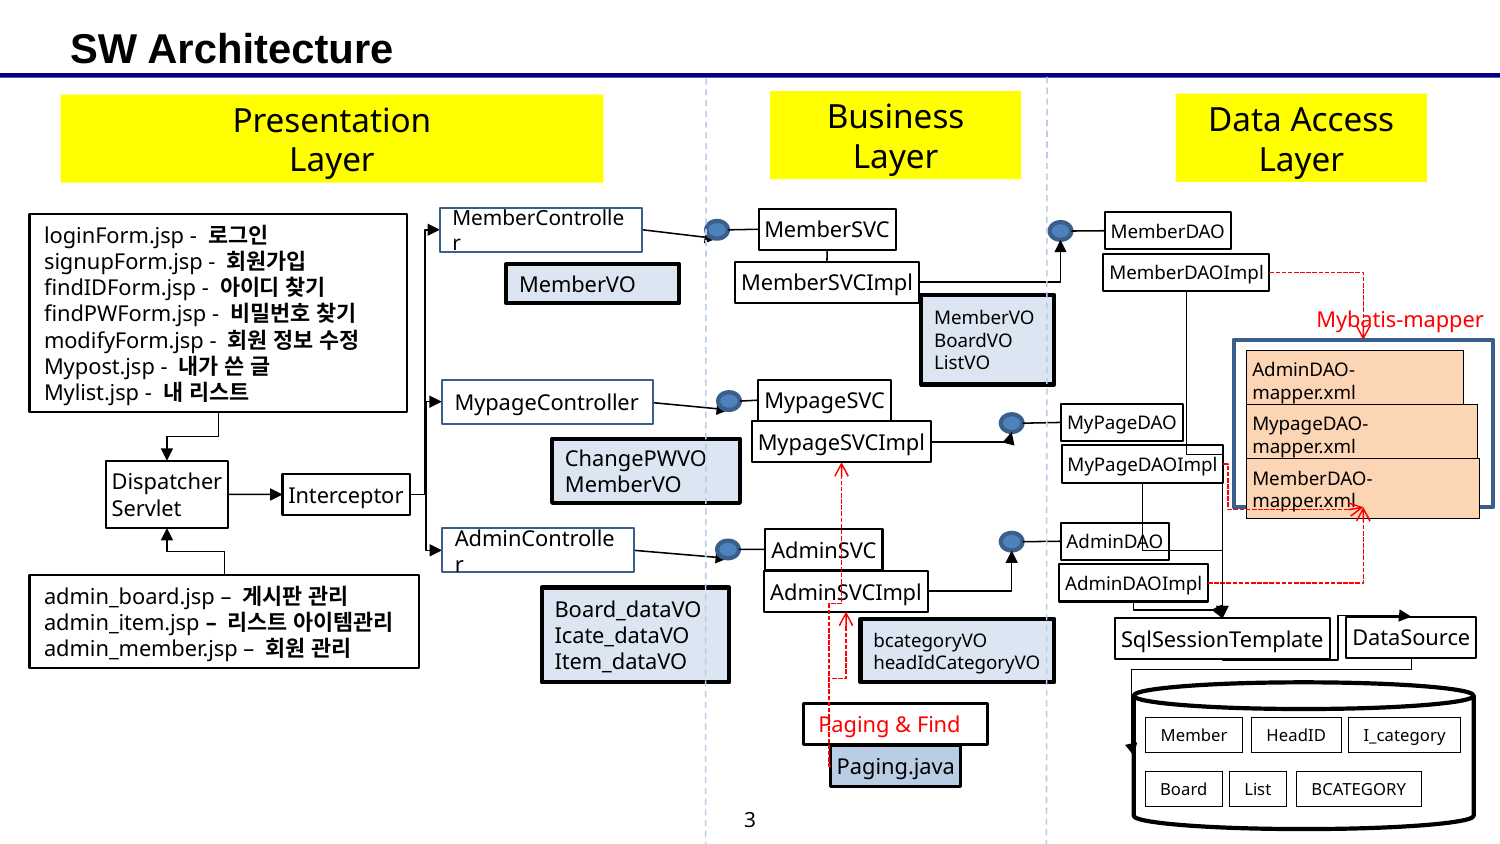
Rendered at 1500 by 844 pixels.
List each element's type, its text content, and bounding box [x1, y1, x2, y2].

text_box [1169, 565, 1187, 655]
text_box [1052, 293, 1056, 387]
text_box Board_dataVO Icate_dataVO Item_dataVO [711, 585, 731, 684]
text_box DataSource [1372, 616, 1477, 658]
text_box MemberController [438, 206, 645, 254]
text_box bcategoryVO headIdCategoryVO [858, 617, 1041, 684]
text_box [407, 494, 443, 551]
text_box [172, 523, 219, 581]
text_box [926, 541, 1001, 592]
text_box Business Layer [768, 89, 1023, 181]
text_box MypageSVC [758, 379, 892, 421]
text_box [1206, 506, 1364, 584]
text_box Mybatis-mapper [1369, 298, 1500, 340]
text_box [1223, 480, 1364, 506]
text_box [1052, 436, 1368, 474]
text_box MemberVO [504, 262, 681, 305]
text_box [715, 538, 741, 561]
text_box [1114, 510, 1251, 591]
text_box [1345, 616, 1370, 725]
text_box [1294, 543, 1339, 733]
text_box [716, 390, 742, 412]
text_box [1133, 682, 1474, 830]
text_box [803, 703, 989, 788]
text_box AdminSVC [846, 528, 883, 570]
text_box [711, 218, 730, 241]
text_box MemberSVCImpl [735, 261, 919, 303]
text_box MemberSVC [758, 208, 896, 250]
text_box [169, 411, 216, 464]
text_box SqlSessionTemplate [1115, 618, 1166, 660]
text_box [1233, 339, 1494, 508]
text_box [1061, 480, 1218, 484]
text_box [1061, 403, 1225, 435]
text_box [832, 462, 842, 767]
text_box Dispatcher Servlet [105, 460, 229, 528]
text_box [407, 401, 443, 494]
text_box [916, 230, 1041, 283]
text_box [998, 530, 1025, 553]
text_box MypageController [445, 378, 655, 426]
text_box AdminSVCImpl [764, 570, 827, 612]
text_box MemberVO BoardVO ListVO [919, 293, 1041, 387]
text_box loginForm.jsp - 로그인 signupForm.jsp - 회원가입 findIDForm.jsp - 아이디 찾기 findPWForm.jsp - 비밀번호 찾기 modifyForm.jsp - 회원 정보 수정 Mypost.jsp - 내가 쓴 글 Mylist.jsp - 내 리스트 [29, 213, 408, 413]
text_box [929, 422, 1002, 443]
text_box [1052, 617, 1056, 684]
text_box SqlSessionTemplate [1189, 618, 1289, 660]
text_box AdminSVC [765, 528, 827, 570]
text_box Interceptor [282, 473, 402, 515]
text_box AdminSVCImpl [846, 570, 928, 612]
text_box MypageSVCImpl [752, 421, 932, 463]
text_box ChangePWVO MemberVO [711, 437, 742, 505]
text_box admin_board.jsp – 게시판 관리 admin_item.jsp – 리스트 아이템관리 admin_member.jsp – 회원 관리 [29, 575, 420, 669]
text_box [999, 412, 1025, 434]
text_box Presentation Layer [59, 92, 605, 185]
text_box AdminController [440, 526, 636, 574]
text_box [1267, 272, 1364, 340]
text_box Board_dataVO Icate_dataVO Item_dataVO [540, 585, 700, 684]
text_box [407, 229, 441, 401]
text_box ChangePWVO MemberVO [550, 437, 700, 505]
text_box [1052, 220, 1074, 242]
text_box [1060, 522, 1164, 603]
text_box Data Access Layer [1174, 92, 1429, 184]
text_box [1104, 211, 1268, 292]
